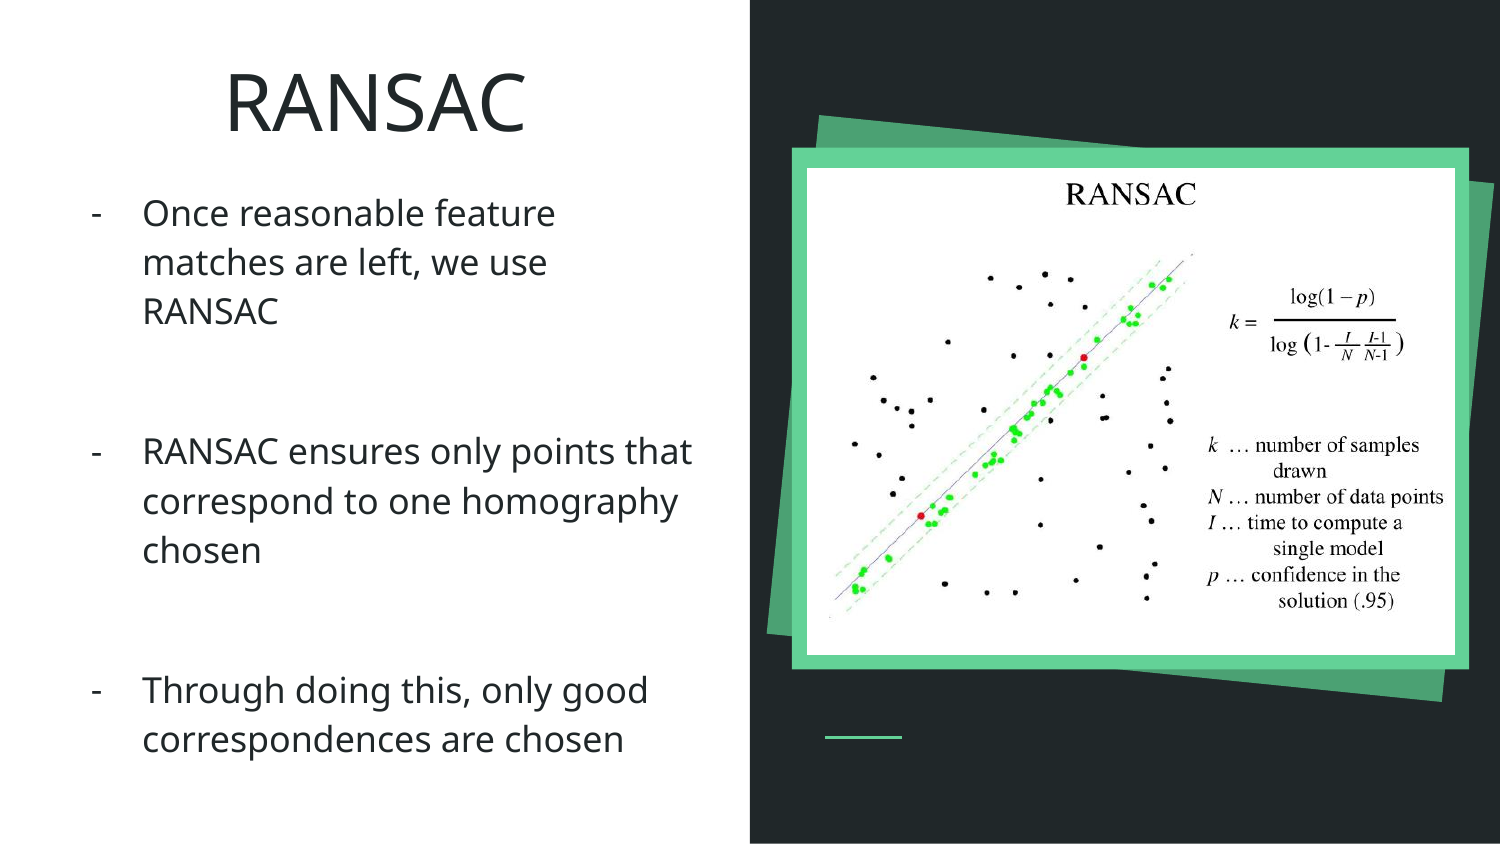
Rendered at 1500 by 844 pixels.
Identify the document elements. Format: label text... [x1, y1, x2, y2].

text_box [1470, 180, 1495, 424]
text_box [766, 393, 791, 637]
title RANSAC [43, 36, 708, 163]
text_box [815, 115, 1135, 147]
list Once reasonable feature matches are left, we use RANSAC RANSAC ensures only points that correspond to one homography chosen Through doing this, only good correspondences are chosen [60, 168, 709, 776]
text_box [791, 147, 1470, 670]
text_box [1125, 670, 1446, 702]
picture [806, 168, 1456, 655]
